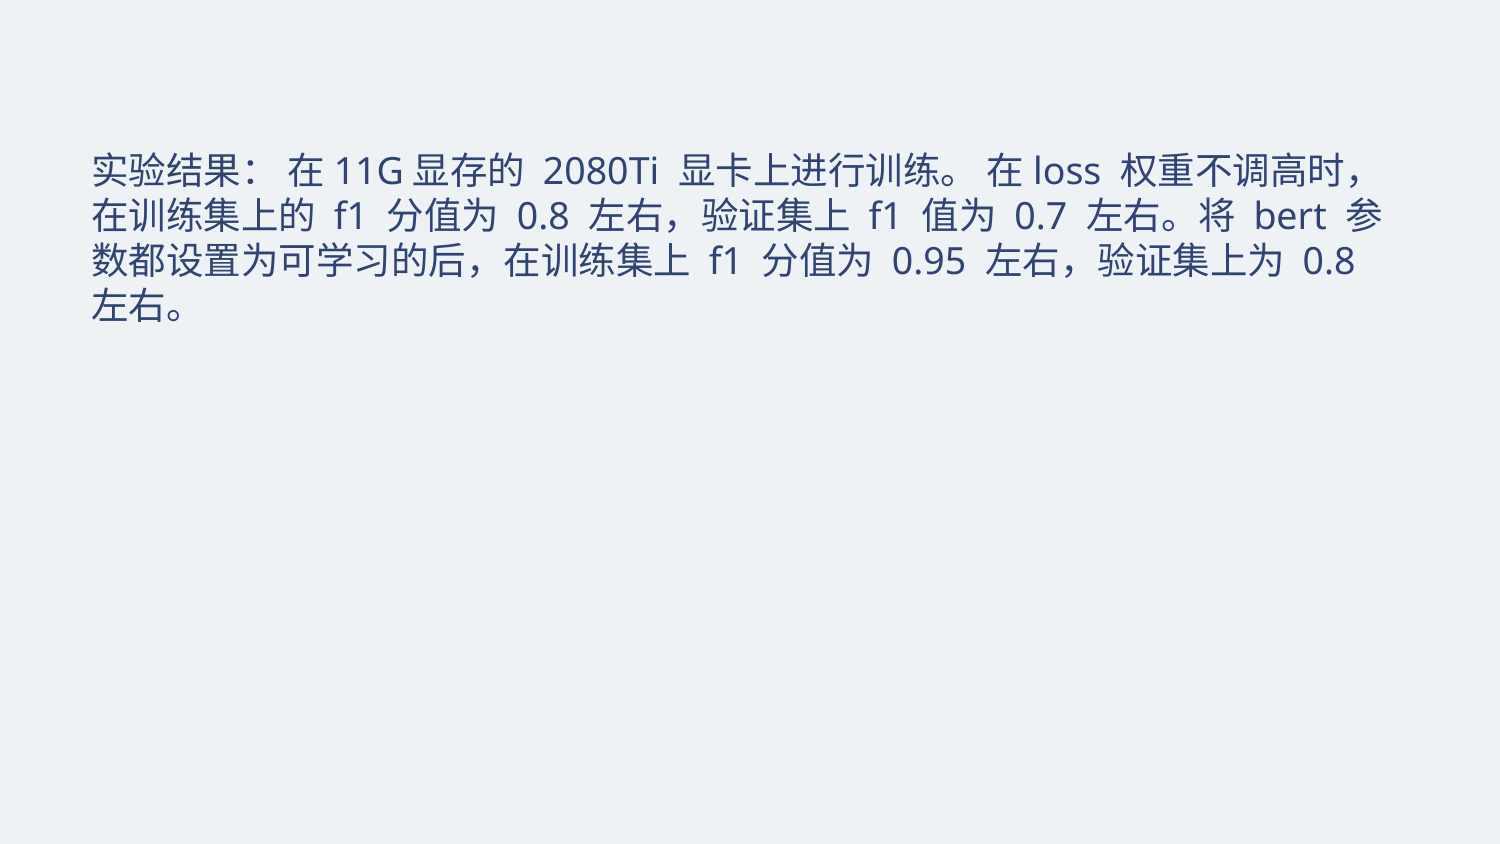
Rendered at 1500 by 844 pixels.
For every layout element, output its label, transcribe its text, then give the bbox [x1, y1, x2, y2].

text_box 实验结果： 在11G显存的 2080Ti 显卡上进行训练。 在loss 权重不调高时，在训练集上的 f1 分值为 0.8 左右，验证集上 f1 值为 0.7 左右。将 bert 参数都设置为可学习的后，在训练集上 f1 分值为 0.95 左右，验证集上为 0.8 左右。 [76, 139, 1424, 335]
